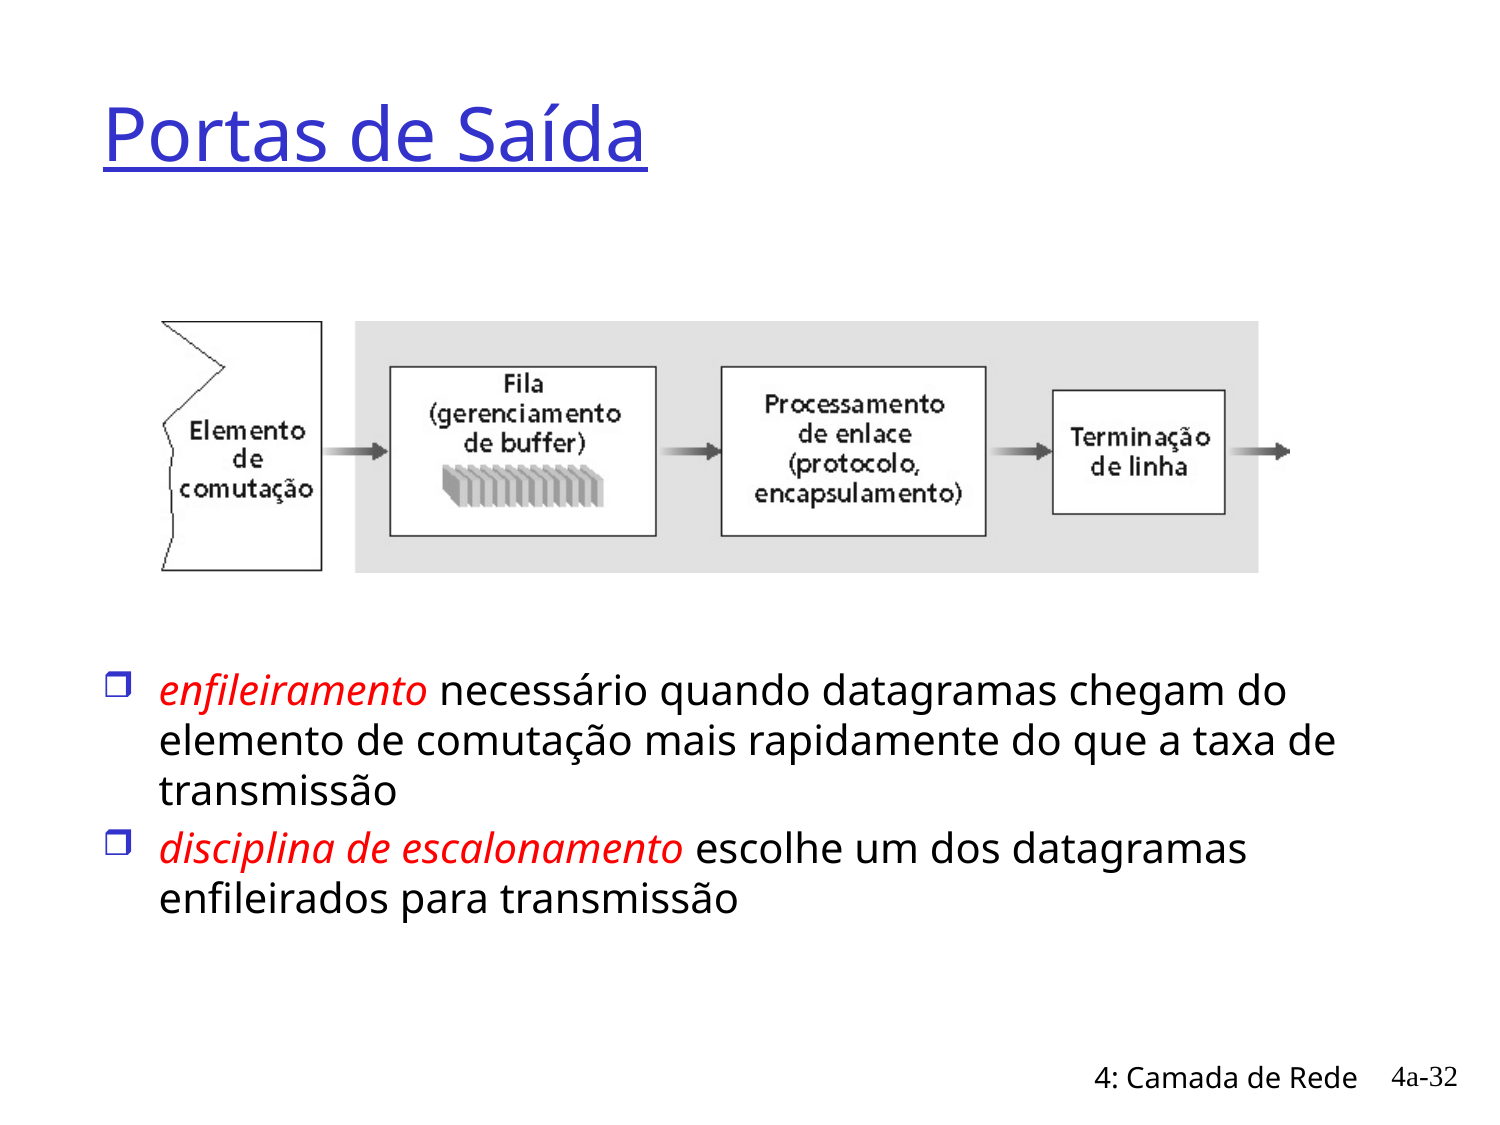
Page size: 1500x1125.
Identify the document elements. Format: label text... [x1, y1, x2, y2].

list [159, 320, 1291, 573]
footer 4: Camada de Rede [898, 1051, 1338, 1125]
title Portas de Saída [87, 37, 1363, 226]
list enfileiramento necessário quando datagramas chegam do elemento de comutação mais rapidamente do que a taxa de transmissão disciplina de escalonamento escolhe um dos datagramas enfileirados para transmissão [87, 656, 1363, 1026]
slide_number 4a-32 [1338, 1049, 1474, 1125]
